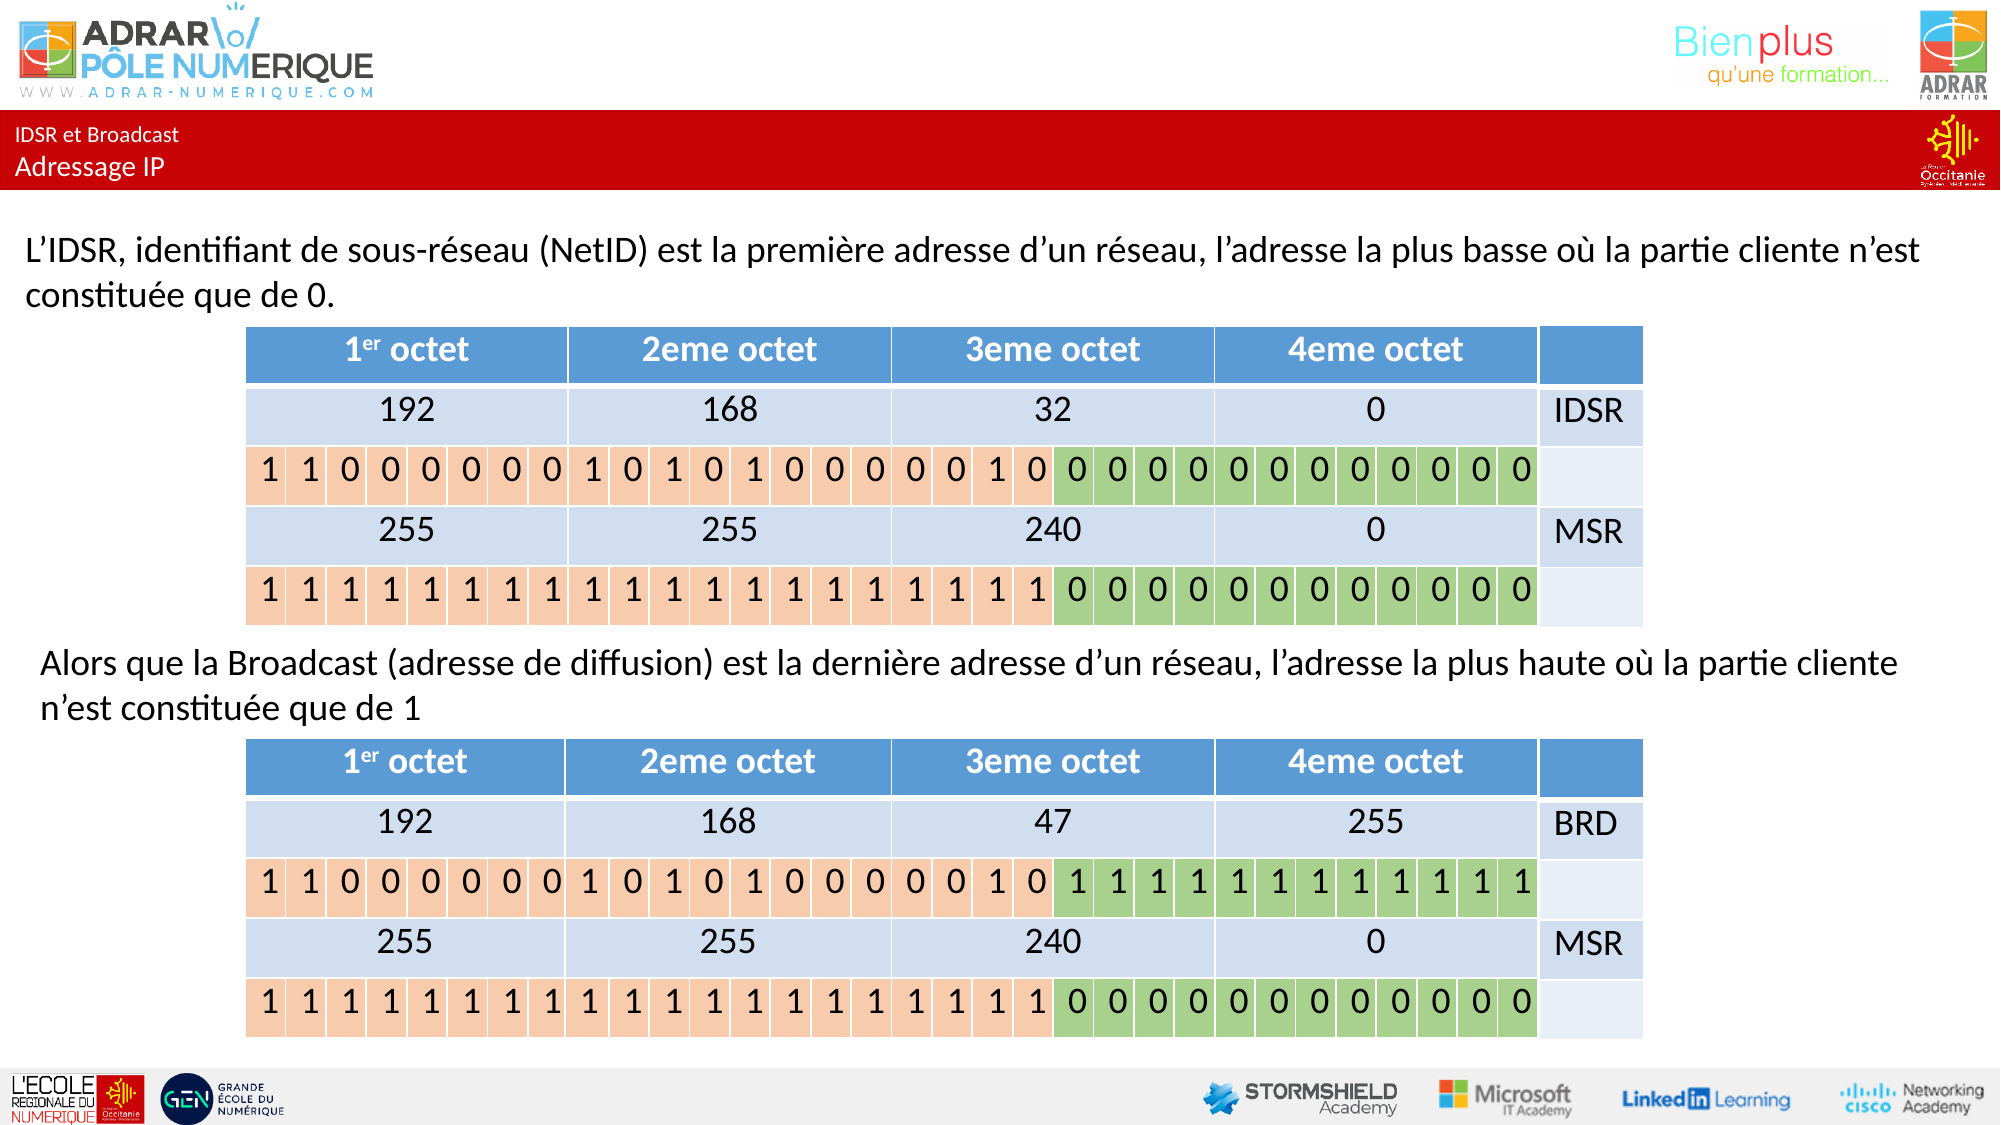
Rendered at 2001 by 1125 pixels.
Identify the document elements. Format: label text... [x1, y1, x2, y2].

table_cell 1 [973, 447, 1012, 505]
table_cell 0 [1256, 979, 1295, 1037]
table_cell 1 [650, 447, 689, 505]
table_cell 0 [892, 859, 931, 917]
text_box [290, 1067, 2000, 1125]
table_cell 1 [771, 979, 810, 1037]
table_cell 192 [246, 801, 564, 857]
table_cell 0 [1215, 507, 1537, 565]
table_cell 1 [1377, 859, 1416, 917]
table_cell 1 [1296, 859, 1335, 917]
table_cell 1 [488, 567, 527, 625]
table_cell MSR [1540, 508, 1643, 567]
table_cell 1 [771, 567, 810, 625]
table_cell 1 [650, 859, 689, 917]
table_cell 47 [892, 801, 1214, 857]
table_cell 1 [852, 567, 891, 625]
table_header 4eme octet [1216, 739, 1537, 795]
table_cell 0 [1417, 447, 1456, 505]
picture [155, 1063, 290, 1125]
table_cell 0 [690, 447, 729, 505]
table_cell 0 [1337, 447, 1375, 505]
table_header 2eme octet [569, 327, 891, 383]
table_cell 0 [408, 447, 446, 505]
table_cell 1 [529, 567, 567, 625]
table_cell 0 [1094, 447, 1133, 505]
table_cell 0 [1377, 979, 1416, 1037]
table_cell [1540, 448, 1643, 506]
table_header 1er octet [246, 739, 564, 795]
table_cell 1 [327, 567, 365, 625]
table_cell 1 [973, 859, 1012, 917]
table_cell 0 [1175, 979, 1214, 1037]
table_cell 0 [812, 859, 850, 917]
table_cell 255 [246, 507, 567, 565]
text_box Alors que la Broadcast (adresse de diffusion) est la dernière adresse d’un réseau, l’adresse la plus haute où la partie cliente n’est constituée que de 1 [25, 630, 1972, 735]
table_header [1540, 326, 1643, 384]
table_cell 1 [731, 447, 769, 505]
table_cell 1 [286, 447, 325, 505]
table_cell 1 [569, 447, 608, 505]
table_cell 1 [286, 567, 325, 625]
table_cell 0 [408, 859, 446, 917]
table_cell 192 [246, 389, 567, 445]
table_cell 0 [1054, 447, 1093, 505]
table_cell 0 [812, 447, 850, 505]
table_cell 240 [892, 919, 1214, 977]
table_cell 168 [566, 801, 891, 857]
table_cell 0 [367, 447, 406, 505]
table_cell 1 [933, 567, 971, 625]
table_cell 1 [731, 567, 769, 625]
table_cell 1 [973, 979, 1012, 1037]
table_cell 0 [1458, 979, 1497, 1037]
table_cell 0 [1215, 567, 1254, 625]
table_cell 0 [1215, 389, 1537, 445]
table_cell 1 [1498, 859, 1537, 917]
table_cell 1 [367, 979, 406, 1037]
table_cell 168 [569, 389, 891, 445]
table_cell 0 [1054, 567, 1093, 625]
table_cell 1 [731, 859, 769, 917]
table_cell 0 [1175, 447, 1214, 505]
table_cell 1 [1014, 979, 1052, 1037]
table_cell 0 [529, 447, 567, 505]
table_cell 0 [327, 859, 365, 917]
table_cell 0 [771, 447, 810, 505]
table_cell 0 [1135, 567, 1173, 625]
table_cell [1540, 981, 1643, 1039]
table_cell 1 [246, 979, 285, 1037]
table_cell 0 [1418, 979, 1456, 1037]
table_cell 0 [1094, 567, 1133, 625]
table_cell 0 [448, 859, 487, 917]
table_cell 1 [892, 567, 931, 625]
table_cell 1 [408, 567, 446, 625]
table_cell 1 [1216, 859, 1254, 917]
table_cell BRD [1540, 803, 1643, 859]
table_cell 0 [1337, 567, 1375, 625]
table_cell [1540, 861, 1643, 919]
table_cell 0 [610, 447, 648, 505]
table_cell 240 [892, 507, 1214, 565]
table_cell 1 [812, 567, 850, 625]
table_cell 1 [246, 567, 285, 625]
table_cell 0 [771, 859, 810, 917]
table_header 4eme octet [1215, 327, 1537, 383]
table_cell 1 [1135, 859, 1173, 917]
table_cell 1 [731, 979, 769, 1037]
table_cell 255 [1216, 801, 1537, 857]
table_cell 0 [1296, 447, 1335, 505]
table_cell 255 [569, 507, 891, 565]
table_cell 32 [892, 389, 1214, 445]
table_cell 0 [1498, 979, 1537, 1037]
table_cell 0 [610, 859, 648, 917]
table_cell 1 [690, 979, 729, 1037]
table_cell 1 [1418, 859, 1456, 917]
table_cell 255 [566, 919, 891, 977]
table_cell 1 [246, 859, 285, 917]
table_cell 0 [933, 859, 971, 917]
table_cell 1 [610, 567, 648, 625]
table_cell 0 [1256, 447, 1294, 505]
table_cell 1 [1054, 859, 1093, 917]
table_cell 1 [852, 979, 891, 1037]
table_cell 0 [1498, 567, 1537, 625]
table_cell 0 [488, 447, 527, 505]
table_cell 0 [1256, 567, 1294, 625]
table_cell 1 [488, 979, 527, 1037]
table_cell 1 [569, 567, 608, 625]
table_cell 255 [246, 919, 564, 977]
table_cell 1 [529, 979, 564, 1037]
table_cell 0 [1175, 567, 1214, 625]
table_cell 0 [933, 447, 971, 505]
table_cell 0 [1498, 447, 1537, 505]
table_cell 1 [327, 979, 365, 1037]
picture [10, 1071, 145, 1125]
table_cell 1 [973, 567, 1012, 625]
table_cell 0 [892, 447, 931, 505]
table_cell 0 [1014, 859, 1052, 917]
table_cell 0 [1135, 979, 1173, 1037]
table_cell 0 [1014, 447, 1052, 505]
table_cell 1 [448, 979, 487, 1037]
table_cell 1 [1014, 567, 1052, 625]
table_cell 0 [1296, 979, 1335, 1037]
table_cell 0 [1054, 979, 1093, 1037]
table_cell 0 [852, 447, 891, 505]
table_cell 1 [566, 979, 608, 1037]
table_cell 0 [1216, 979, 1254, 1037]
table_cell 0 [1458, 447, 1496, 505]
table_cell 0 [1215, 447, 1254, 505]
table_header 1er octet [246, 327, 567, 383]
table_cell 1 [408, 979, 446, 1037]
table_header 3eme octet [892, 327, 1214, 383]
table_cell 1 [650, 979, 689, 1037]
table_cell [1540, 568, 1643, 627]
table_cell IDSR [1540, 390, 1643, 446]
table_cell MSR [1540, 921, 1643, 979]
table_cell 0 [1377, 447, 1416, 505]
table_cell 0 [448, 447, 487, 505]
table_cell 1 [286, 859, 325, 917]
table_cell 0 [1296, 567, 1335, 625]
table_cell 1 [246, 447, 285, 505]
table_cell 1 [690, 567, 729, 625]
table_cell 1 [367, 567, 406, 625]
table_cell 1 [566, 859, 608, 917]
table_cell 1 [650, 567, 689, 625]
table_cell 1 [1337, 859, 1375, 917]
table_cell 1 [933, 979, 971, 1037]
table_cell 0 [1417, 567, 1456, 625]
table_cell 1 [892, 979, 931, 1037]
table_cell 1 [1094, 859, 1133, 917]
table_header 2eme octet [566, 739, 891, 795]
table_cell 0 [1094, 979, 1133, 1037]
table_header [1540, 739, 1643, 797]
table_header 3eme octet [892, 739, 1214, 795]
table_cell 0 [1216, 919, 1537, 977]
table_cell 0 [327, 447, 365, 505]
table_cell 0 [1337, 979, 1375, 1037]
table_cell 0 [852, 859, 891, 917]
table_cell 0 [1458, 567, 1496, 625]
table_cell 1 [610, 979, 648, 1037]
table_cell 1 [1256, 859, 1295, 917]
table_cell 0 [1377, 567, 1416, 625]
table_cell 1 [812, 979, 850, 1037]
table_cell 1 [286, 979, 325, 1037]
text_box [1202, 1068, 1990, 1125]
table_cell 0 [1135, 447, 1173, 505]
table_cell 1 [1175, 859, 1214, 917]
table_cell 0 [488, 859, 527, 917]
text_box L’IDSR, identifiant de sous-réseau (NetID) est la première adresse d’un réseau, l’adresse la plus basse où la partie cliente n’est constituée que de 0. [10, 217, 1958, 323]
table_cell 1 [448, 567, 487, 625]
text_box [0, 0, 2000, 191]
table_cell 0 [690, 859, 729, 917]
table_cell 0 [367, 859, 406, 917]
text_box [0, 1067, 155, 1125]
table_cell 0 [529, 859, 564, 917]
table_cell 1 [1458, 859, 1497, 917]
